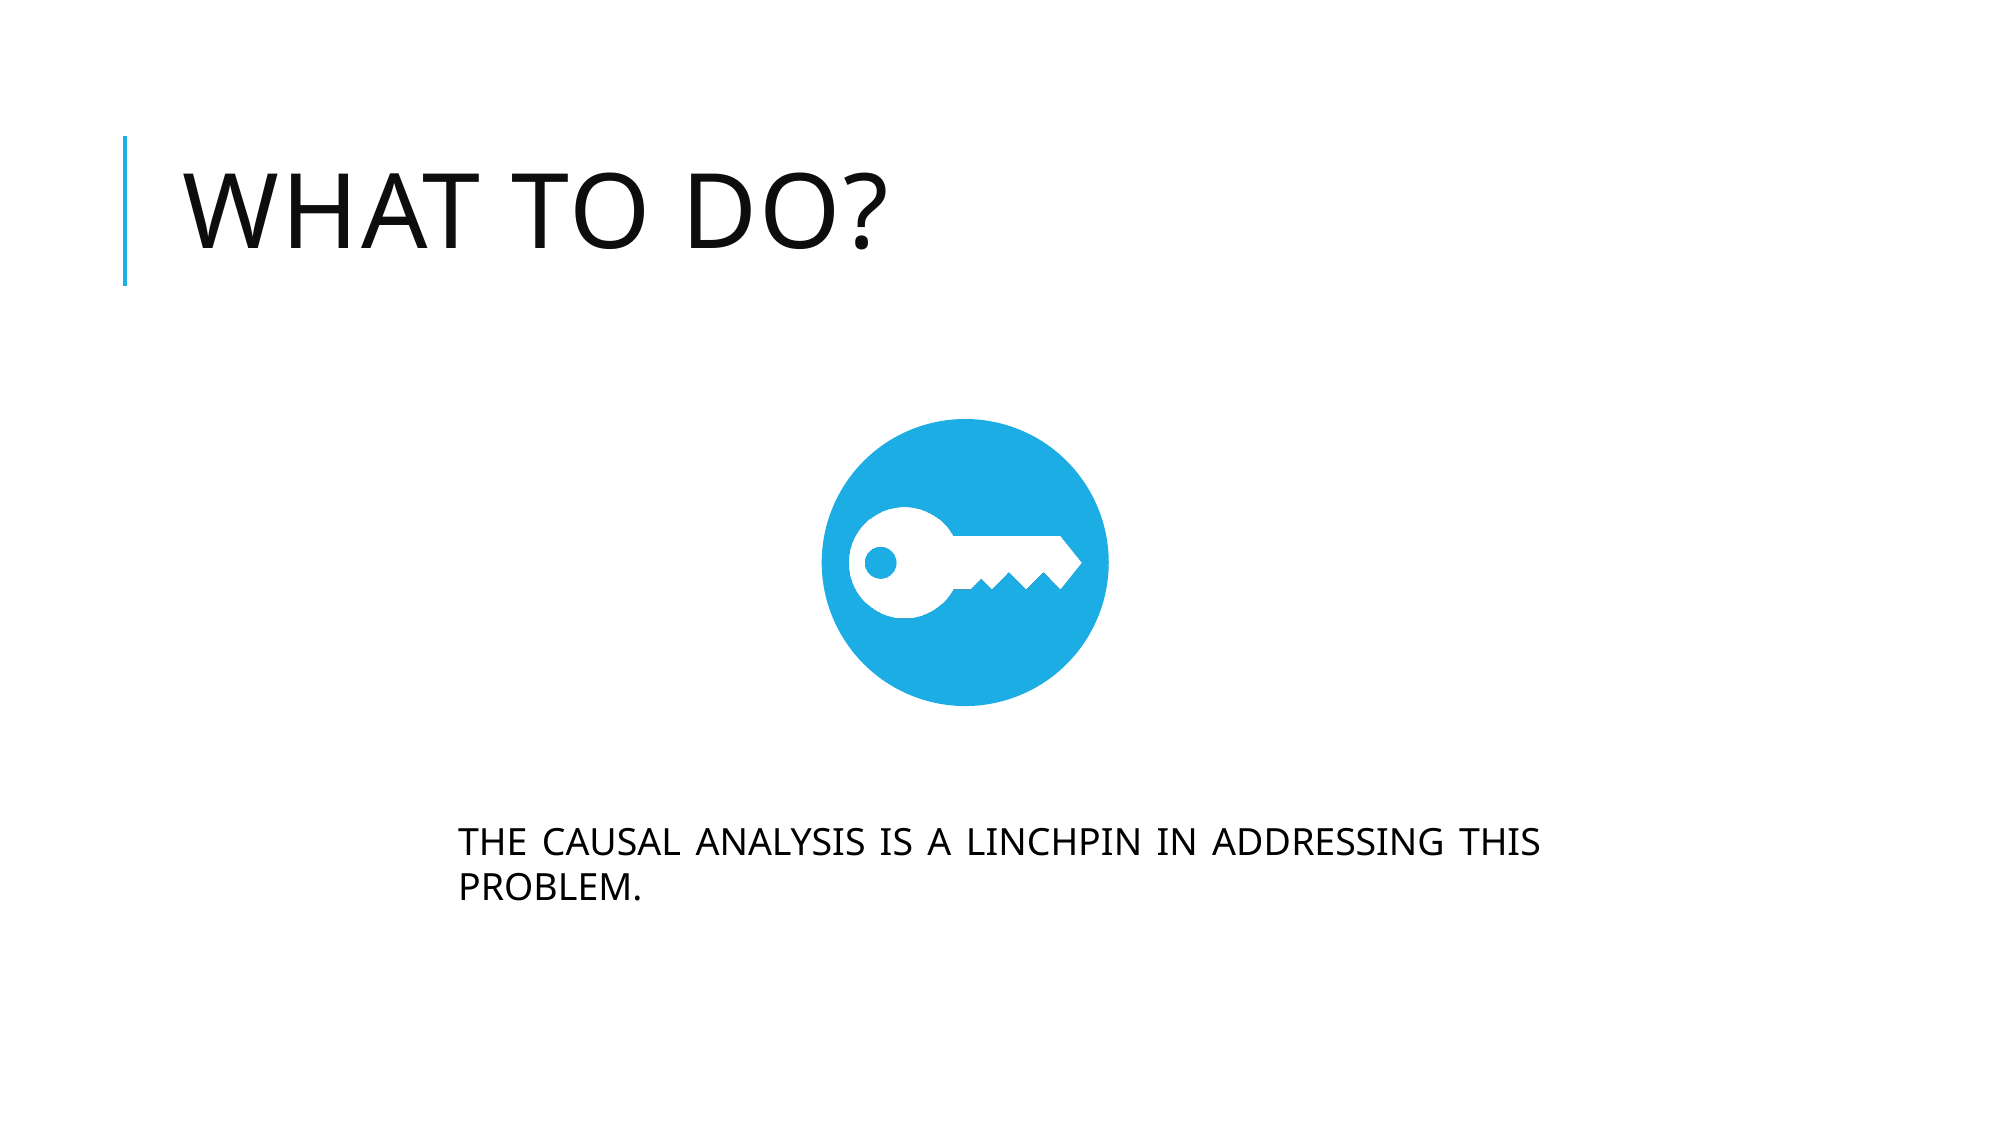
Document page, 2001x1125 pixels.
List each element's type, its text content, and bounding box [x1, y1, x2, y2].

picture [838, 435, 1093, 690]
text_box [1098, 507, 1109, 618]
text_box [917, 698, 1013, 707]
text_box [910, 418, 1021, 430]
text_box The CAUSAL ANALYSIS IS A LINCHPIN IN ADDRESSING THIS PROBLEM. [443, 810, 1557, 916]
title WHAT TO DO? [168, 96, 1763, 342]
text_box [821, 511, 831, 614]
